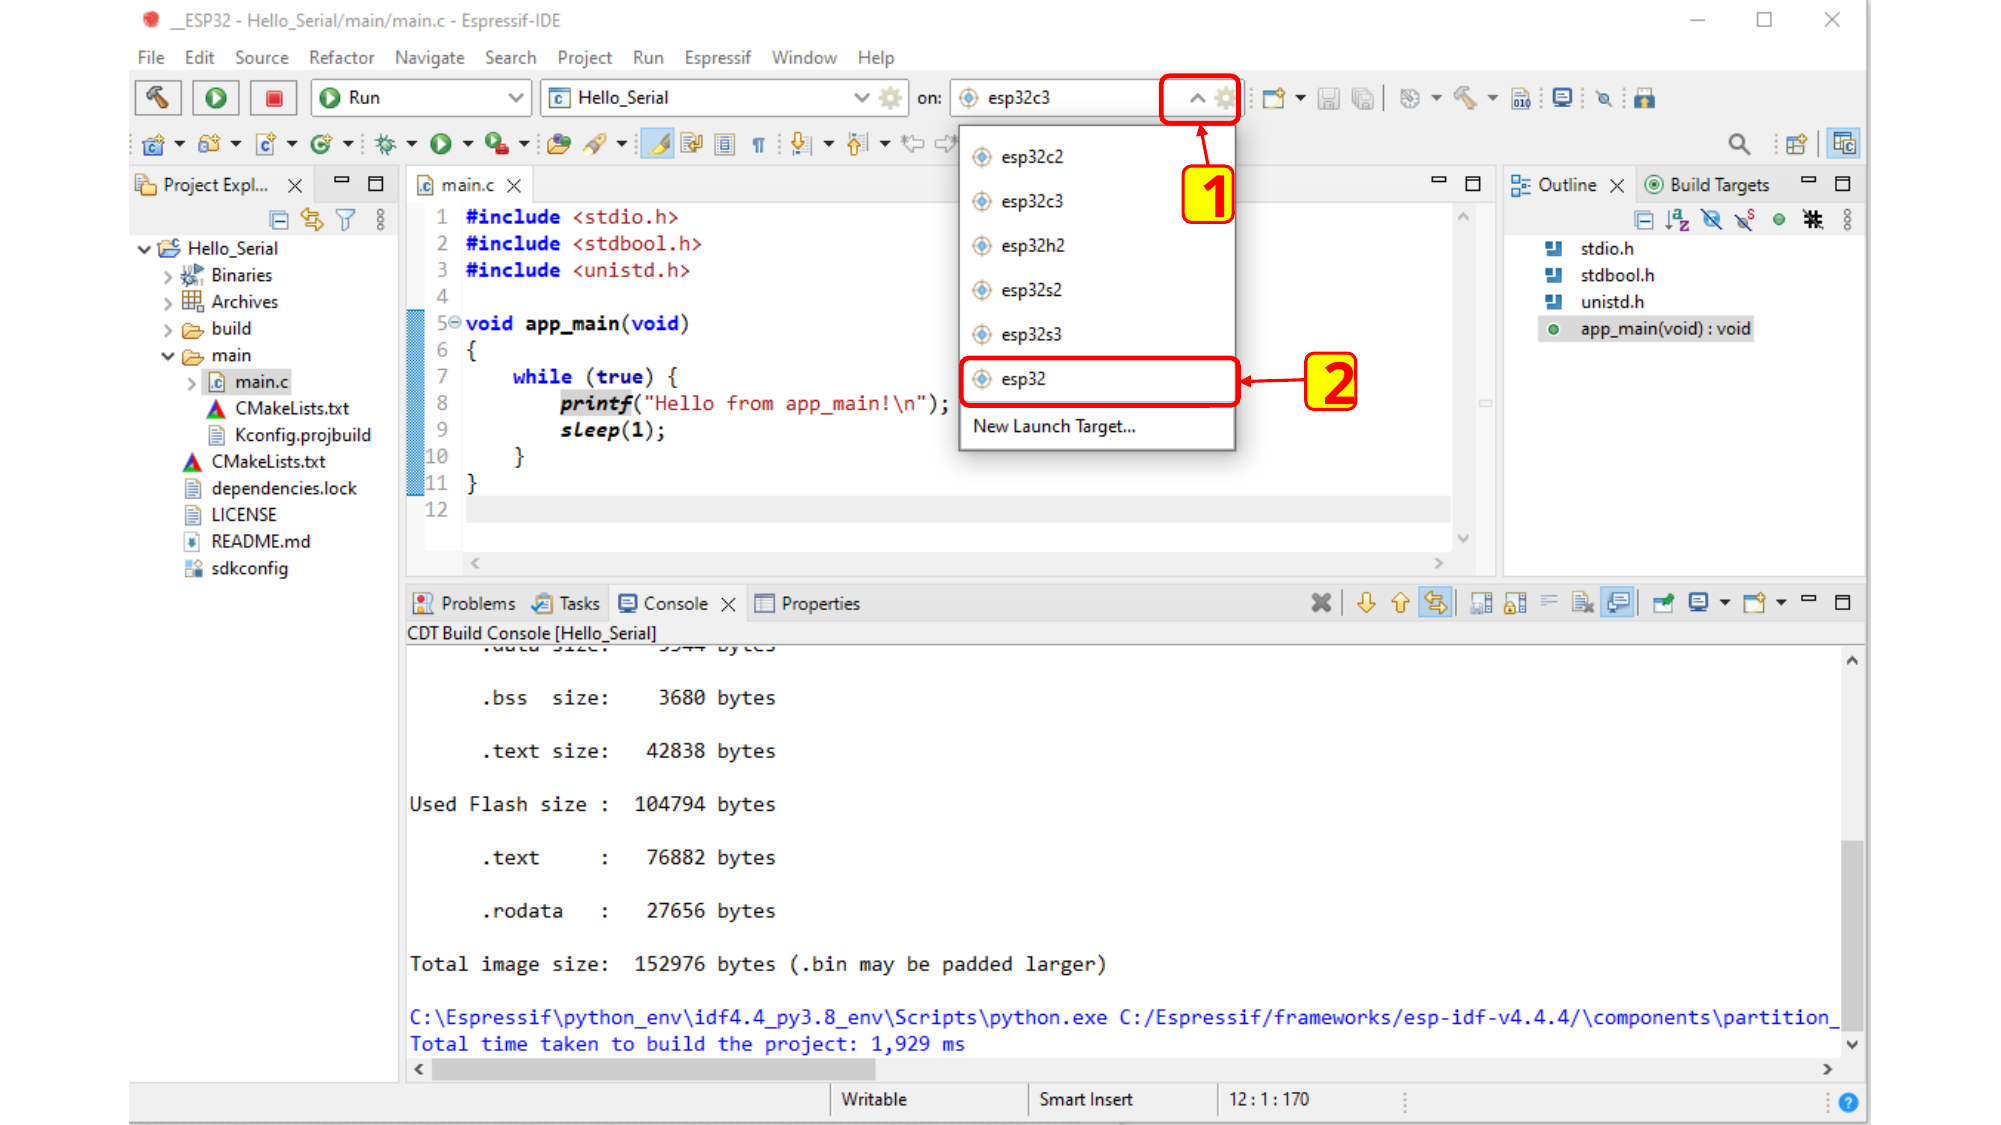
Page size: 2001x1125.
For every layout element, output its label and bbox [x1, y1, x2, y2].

text_box [1199, 123, 1209, 166]
picture [129, 0, 1871, 1125]
